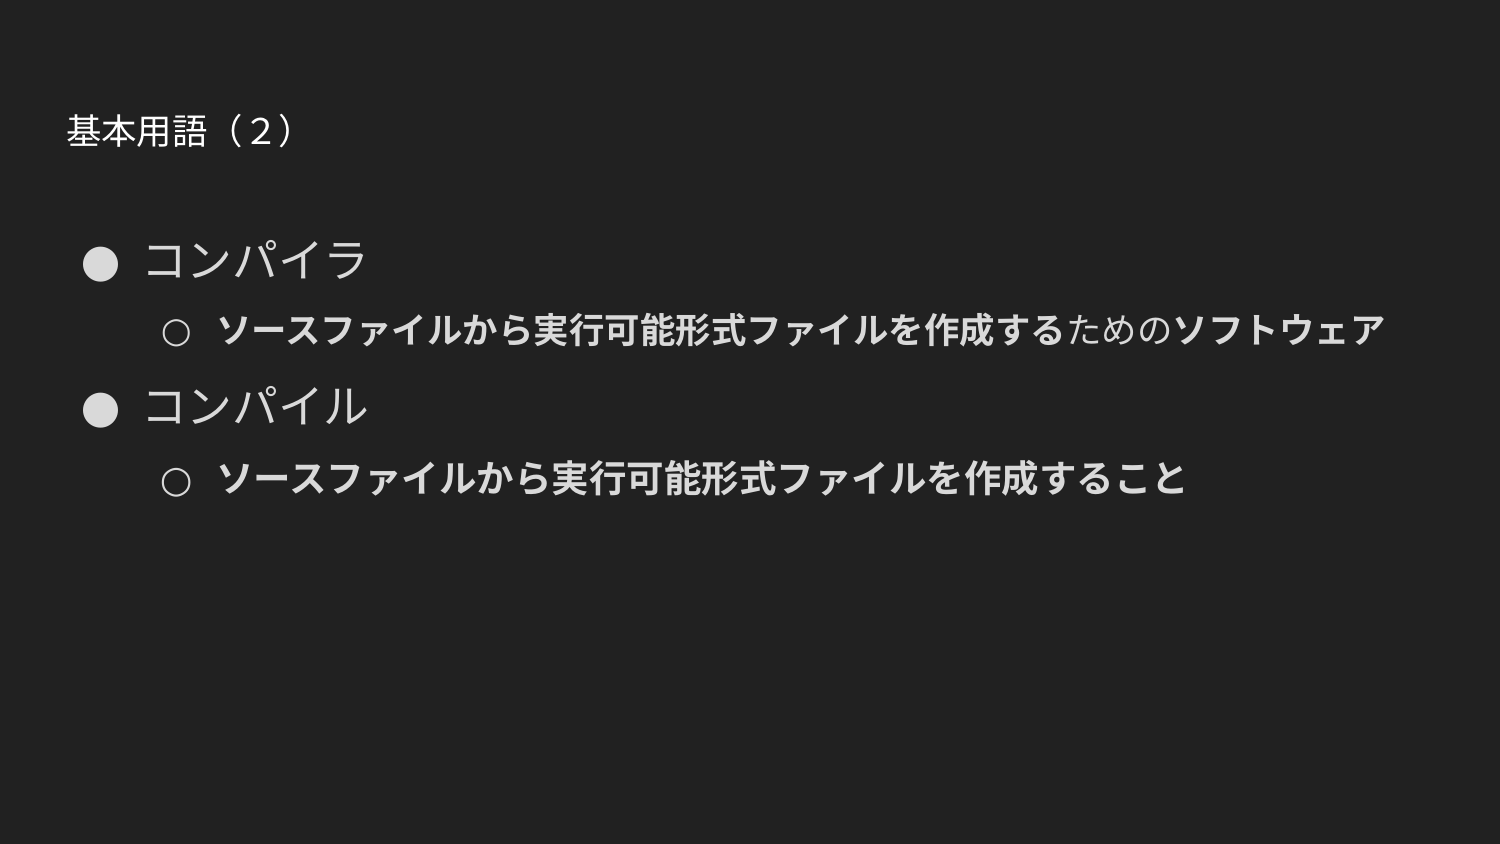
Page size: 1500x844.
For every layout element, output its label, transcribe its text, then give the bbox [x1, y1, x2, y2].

list コンパイラ ソースファイルから実行可能形式ファイルを作成するためのソフトウェア コンパイル ソースファイルから実行可能形式ファイルを作成すること [51, 189, 1449, 750]
title 基本用語（２） [51, 72, 1449, 167]
